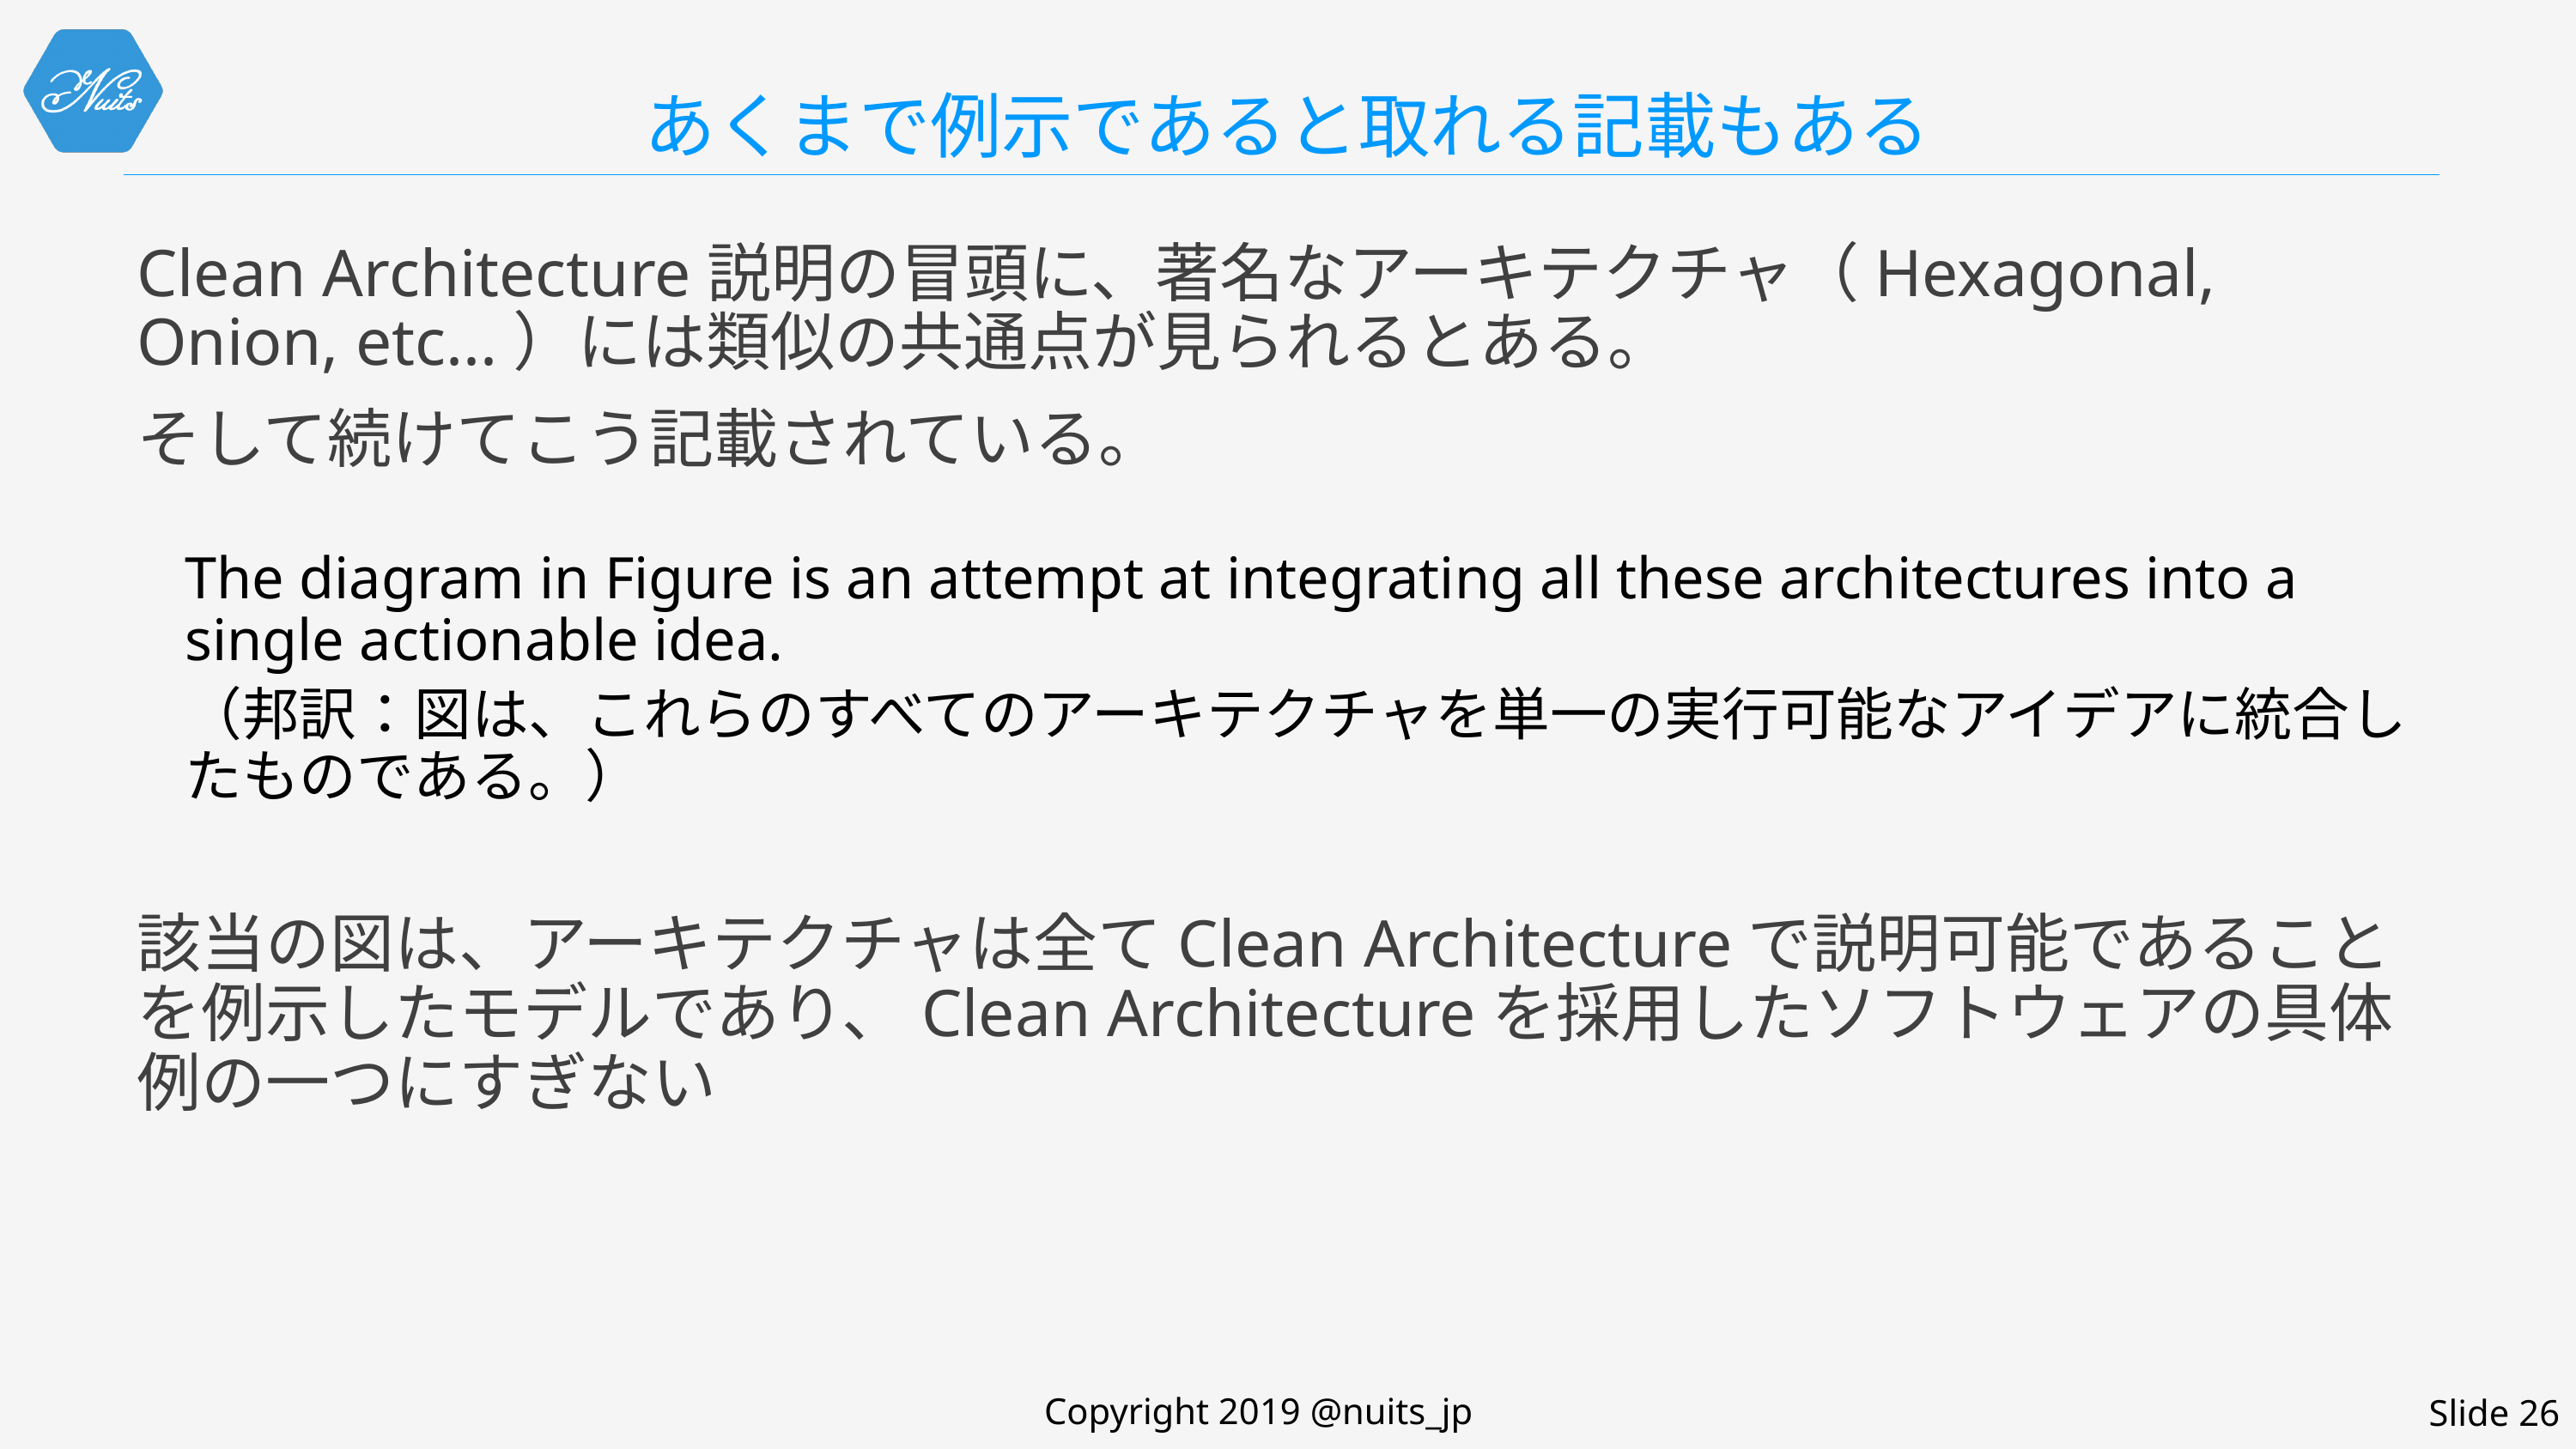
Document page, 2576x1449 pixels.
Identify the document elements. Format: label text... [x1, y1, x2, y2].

picture [20, 18, 166, 163]
slide_number Slide 26 [1993, 1384, 2573, 1432]
title あくまで例示であると取れる記載もある [44, 65, 2530, 175]
footer Copyright 2019 @nuits_jp [823, 1383, 1693, 1432]
list Clean Architecture説明の冒頭に、著名なアーキテクチャ（Hexagonal, Onion, etc...）には類似の共通点が見られるとある。 そして続けてこう記載されている。 The diagram in Figure is an attempt at integrating all these architectures into a single actionable idea. （邦訳：図は、これらのすべてのアーキテクチャを単一の実行可能なアイデアに統合したものである。） 該当の図は、アーキテクチャは全てClean Architectureで説明可能であることを例示したモデルであり、Clean Architectureを採用したソフトウェアの具体例の一つにすぎない [124, 233, 2440, 1341]
